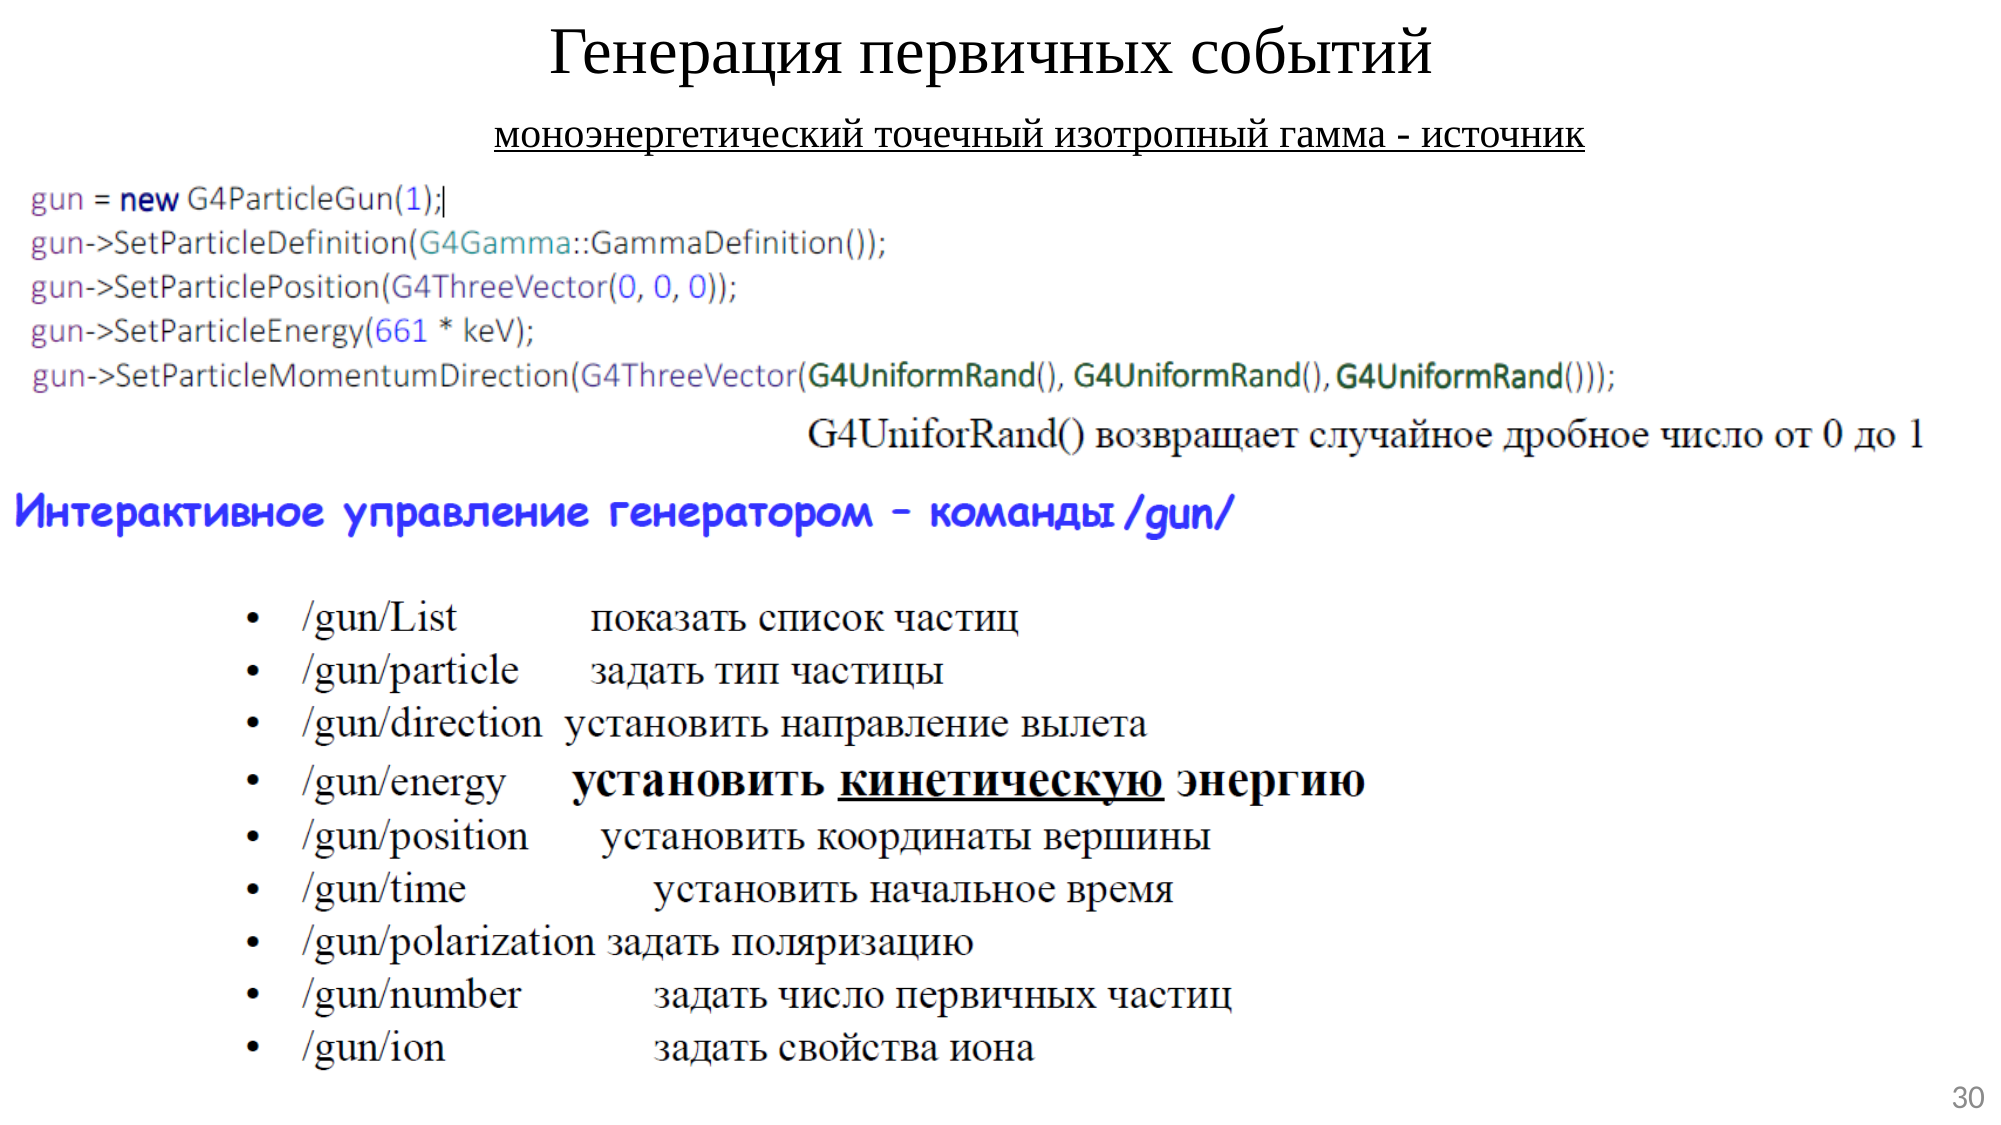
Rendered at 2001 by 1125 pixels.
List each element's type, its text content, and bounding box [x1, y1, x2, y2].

text_box моноэнергетический точечный изотропный гамма - источник [479, 98, 1626, 163]
picture [19, 158, 1927, 462]
picture [212, 584, 1405, 1089]
text_box Генерация первичных событий [534, 0, 1460, 95]
slide_number 30 [1926, 1065, 2000, 1125]
picture [0, 481, 1250, 549]
